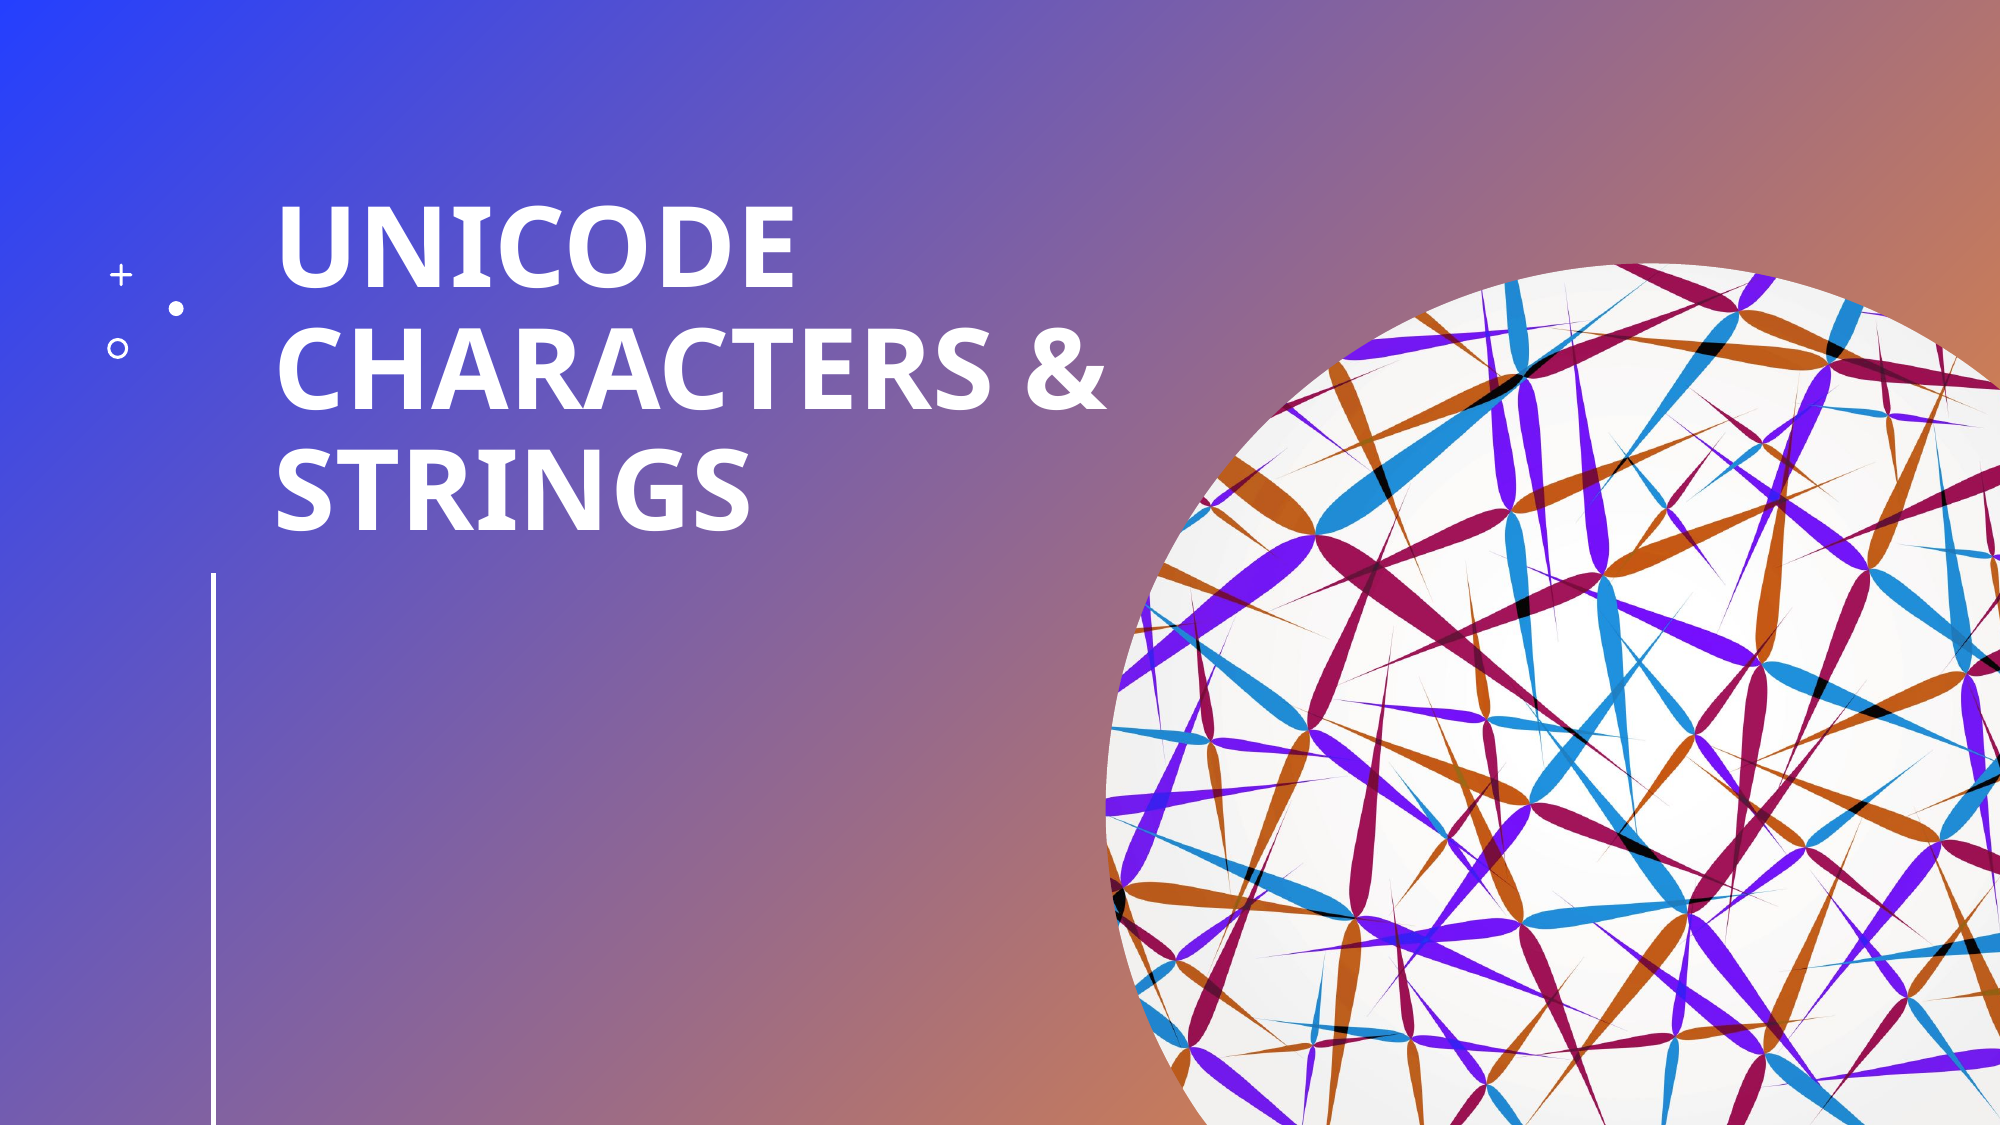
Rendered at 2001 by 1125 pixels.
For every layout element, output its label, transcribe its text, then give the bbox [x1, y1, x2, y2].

title UNICODE CHARACTERS & STRINGS [258, 96, 1130, 563]
text_box [0, 0, 2000, 1125]
text_box [107, 337, 129, 359]
text_box [109, 263, 133, 287]
picture [1105, 263, 2000, 1125]
text_box [168, 301, 184, 317]
